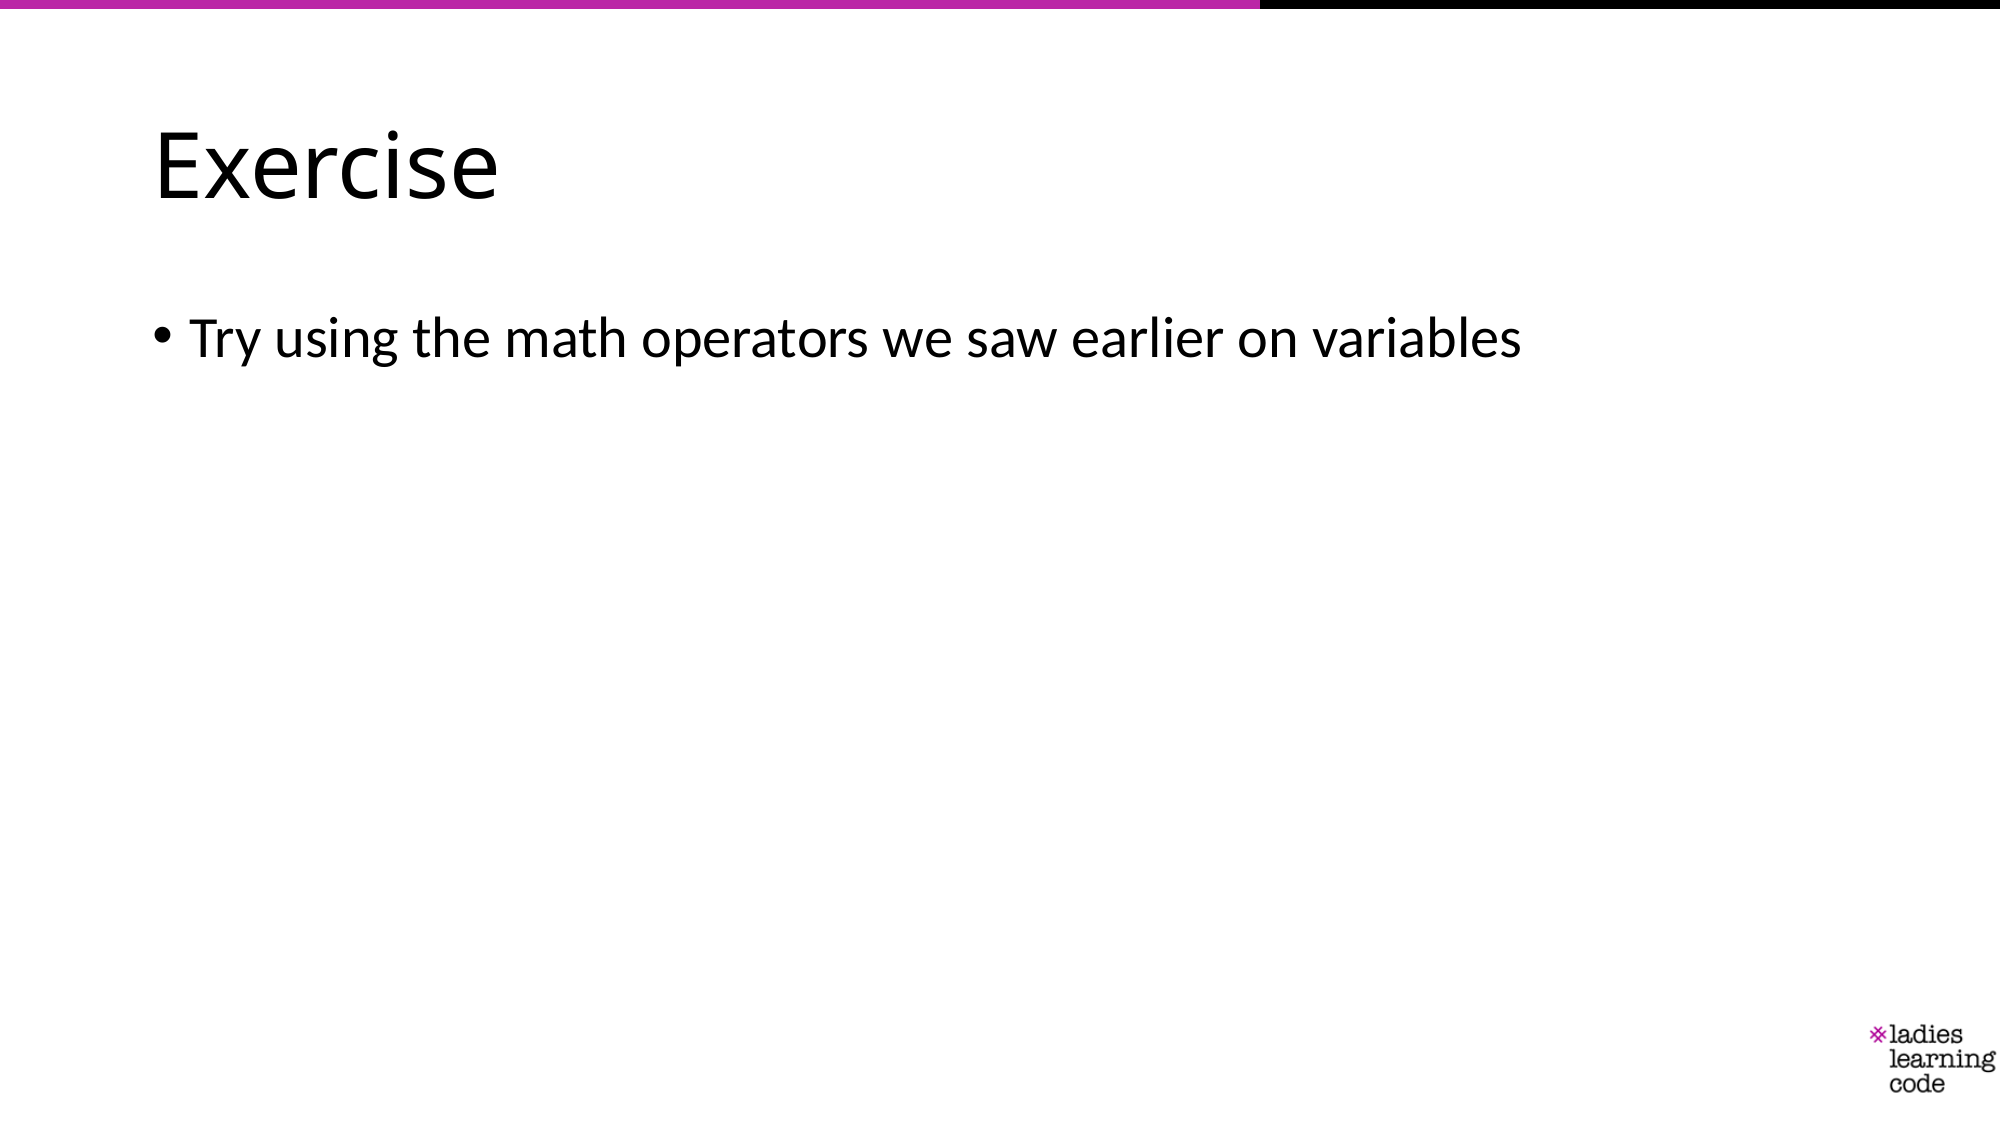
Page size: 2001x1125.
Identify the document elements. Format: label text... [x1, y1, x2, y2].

title Exercise [137, 59, 1863, 278]
list Try using the math operators we saw earlier on variables [137, 299, 1863, 1014]
picture [1865, 990, 2000, 1125]
